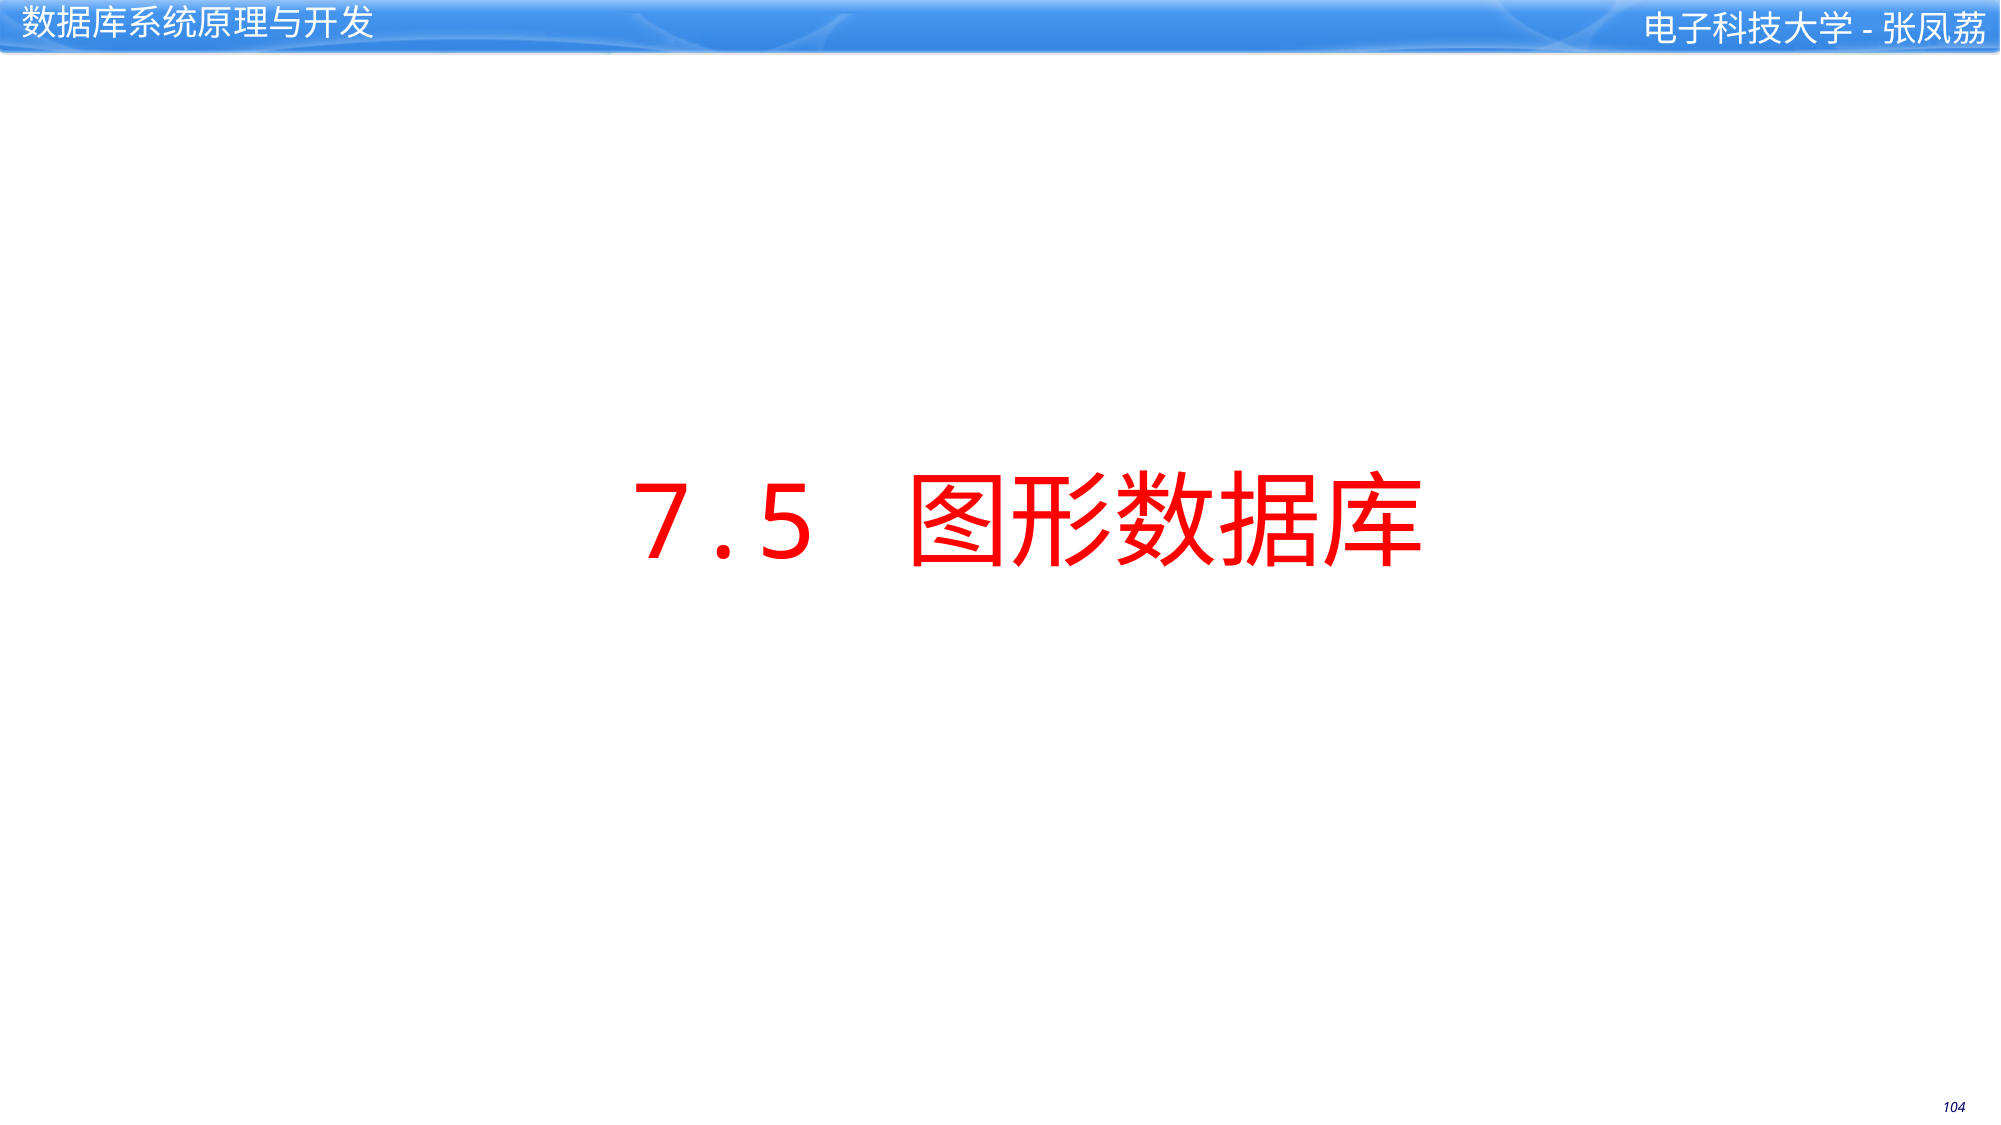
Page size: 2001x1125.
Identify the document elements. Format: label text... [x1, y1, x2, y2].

text_box 7.5 图形数据库 [299, 449, 1757, 585]
picture [0, 0, 2000, 55]
